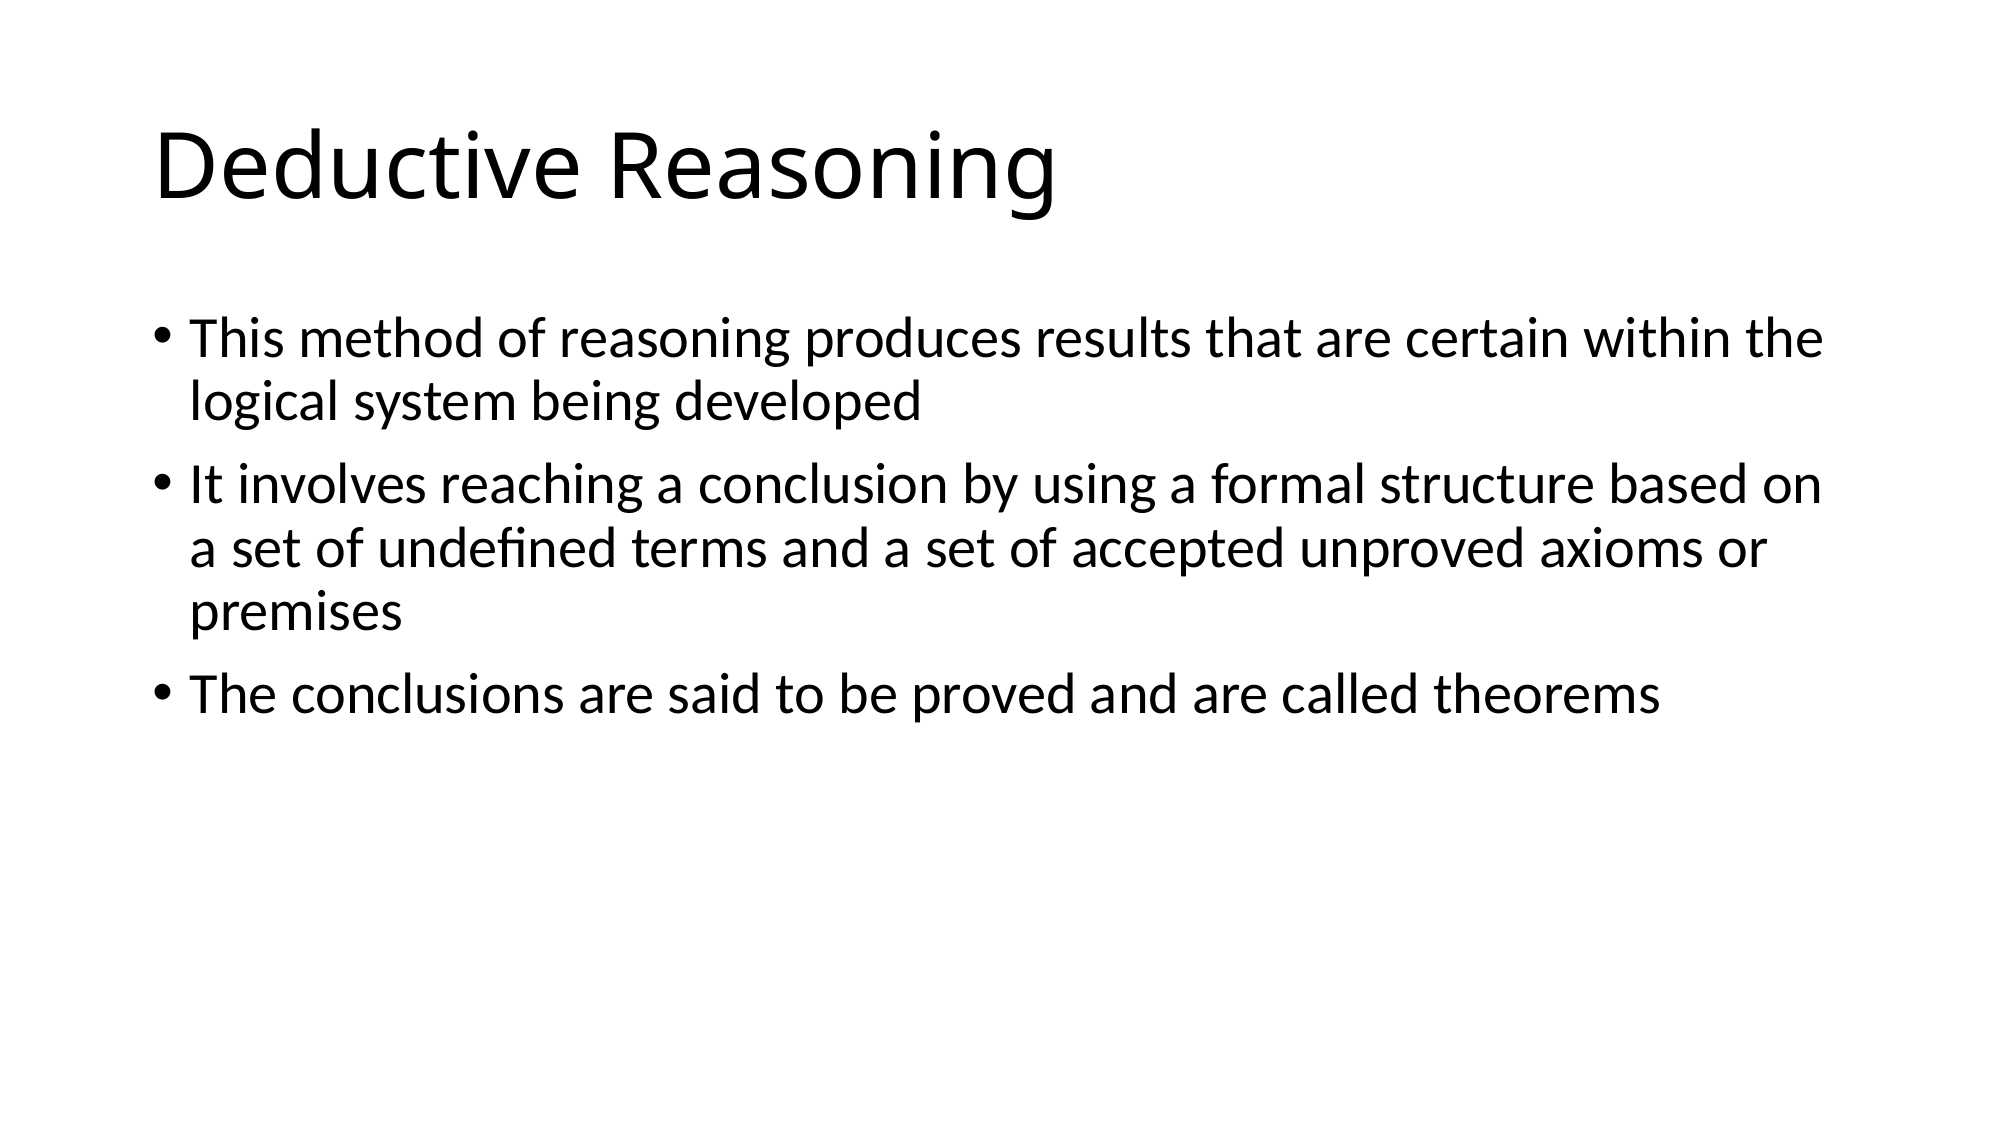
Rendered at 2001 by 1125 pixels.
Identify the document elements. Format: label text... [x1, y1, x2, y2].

list This method of reasoning produces results that are certain within the logical system being developed It involves reaching a conclusion by using a formal structure based on a set of undefined terms and a set of accepted unproved axioms or premises The conclusions are said to be proved and are called theorems [137, 299, 1863, 1014]
title Deductive Reasoning [137, 59, 1863, 278]
